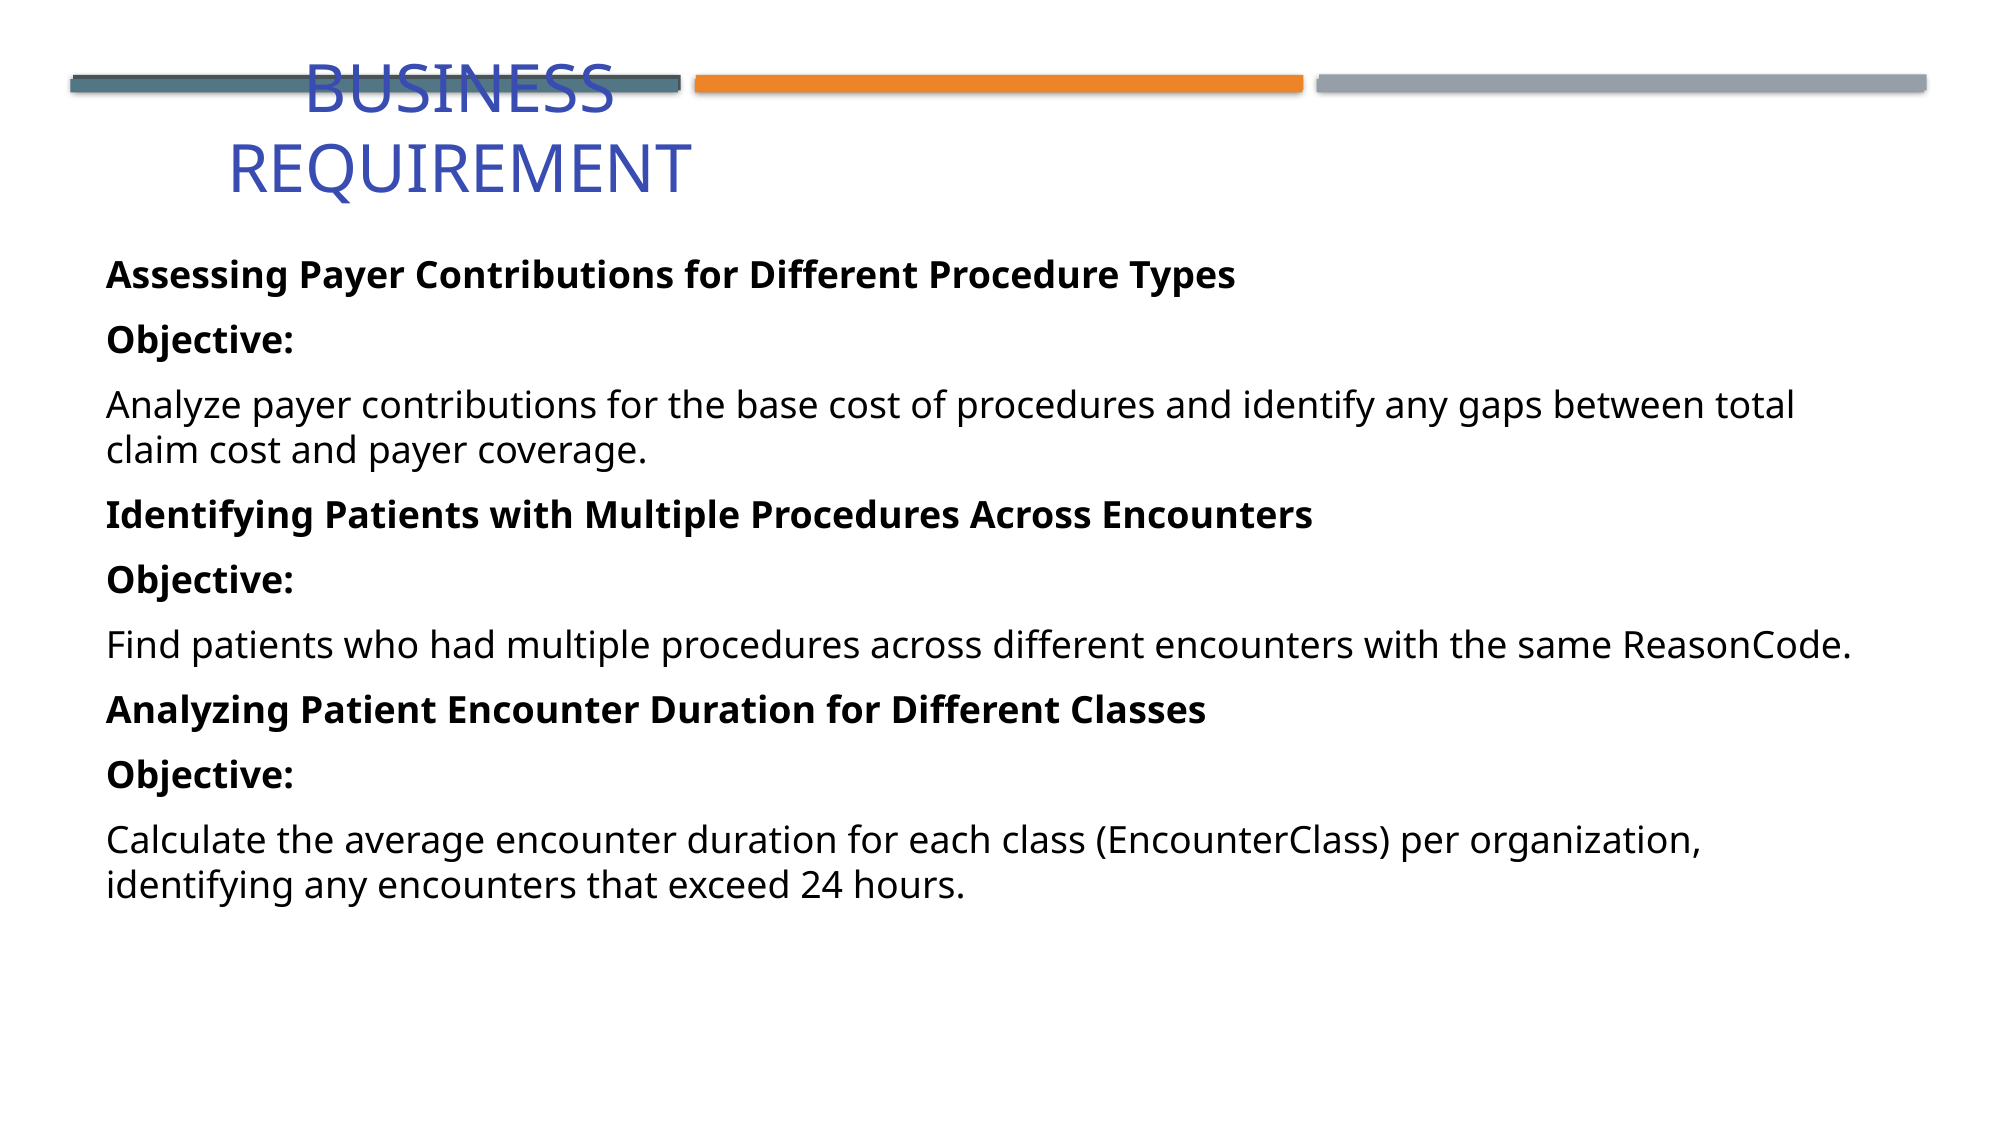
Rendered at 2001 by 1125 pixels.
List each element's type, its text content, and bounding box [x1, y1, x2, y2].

title Business Requirement [73, 121, 847, 214]
subtitle Assessing Payer Contributions for Different Procedure Types Objective: Analyze payer contributions for the base cost of procedures and identify any gaps between total claim cost and payer coverage. Identifying Patients with Multiple Procedures Across Encounters Objective: Find patients who had multiple procedures across different encounters with the same ReasonCode. Analyzing Patient Encounter Duration for Different Classes Objective: Calculate the average encounter duration for each class (EncounterClass) per organization, identifying any encounters that exceed 24 hours. [90, 243, 1910, 1037]
